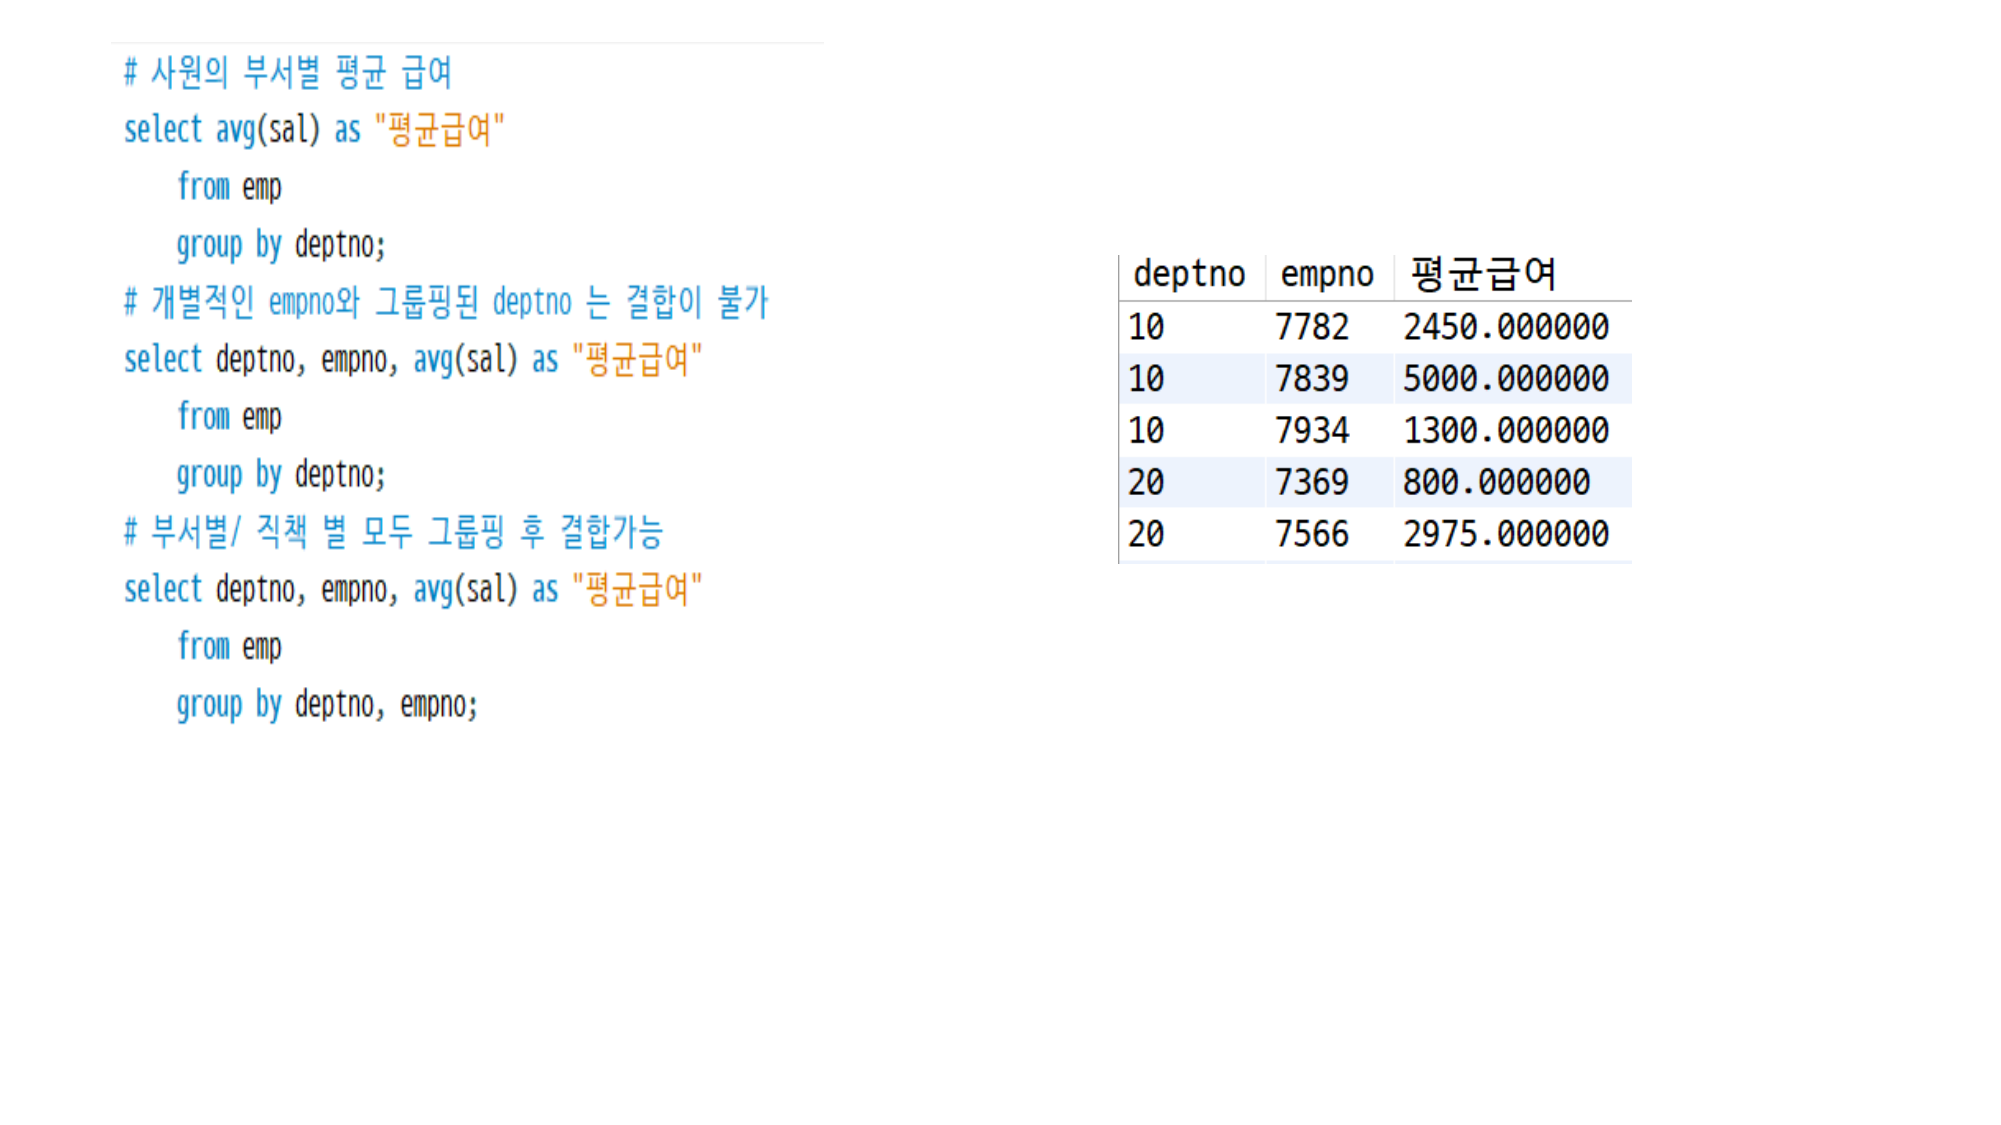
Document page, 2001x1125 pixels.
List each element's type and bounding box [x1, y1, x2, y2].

picture [1118, 255, 1632, 564]
picture [111, 42, 824, 777]
